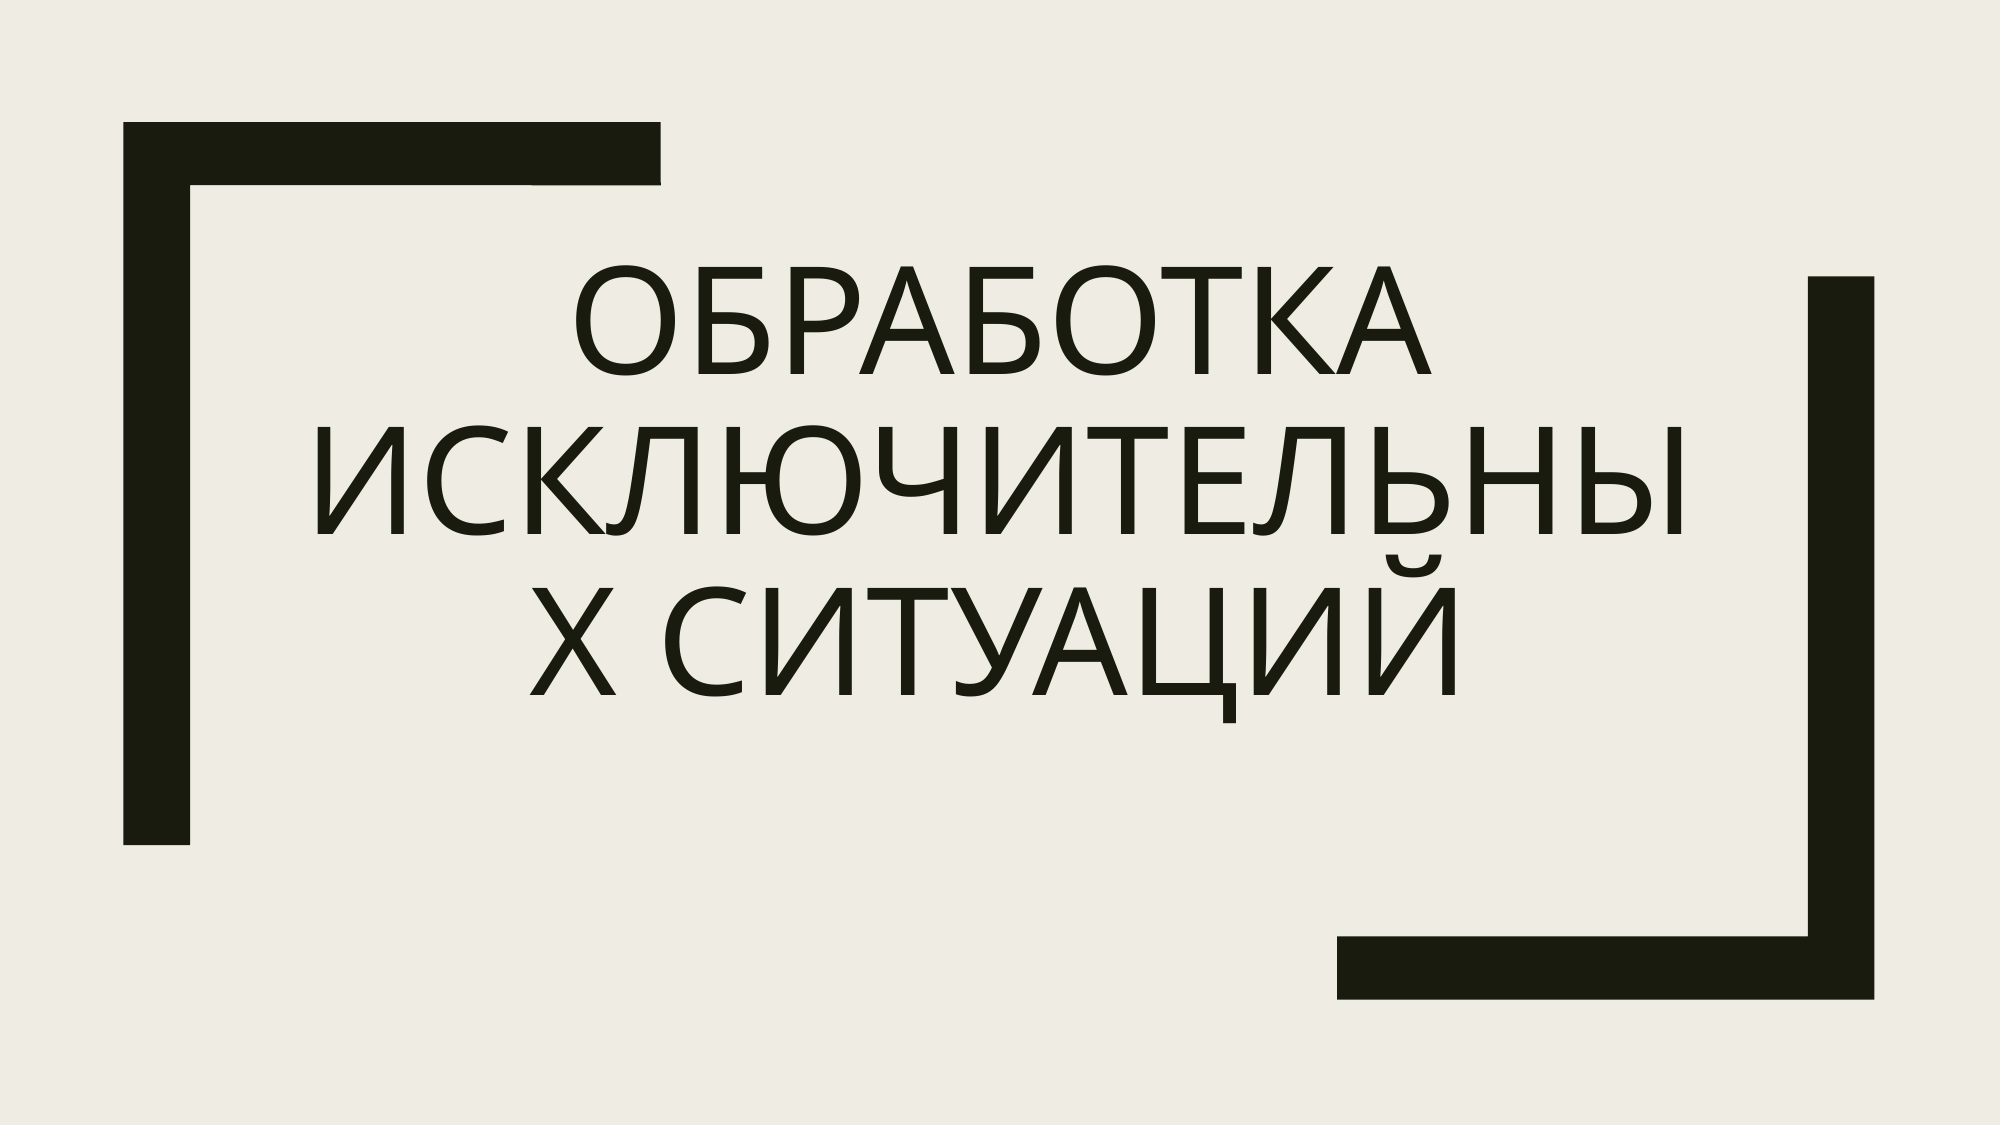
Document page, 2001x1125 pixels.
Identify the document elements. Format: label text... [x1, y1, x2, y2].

title Обработка исключительных ситуаций [274, 390, 1726, 735]
